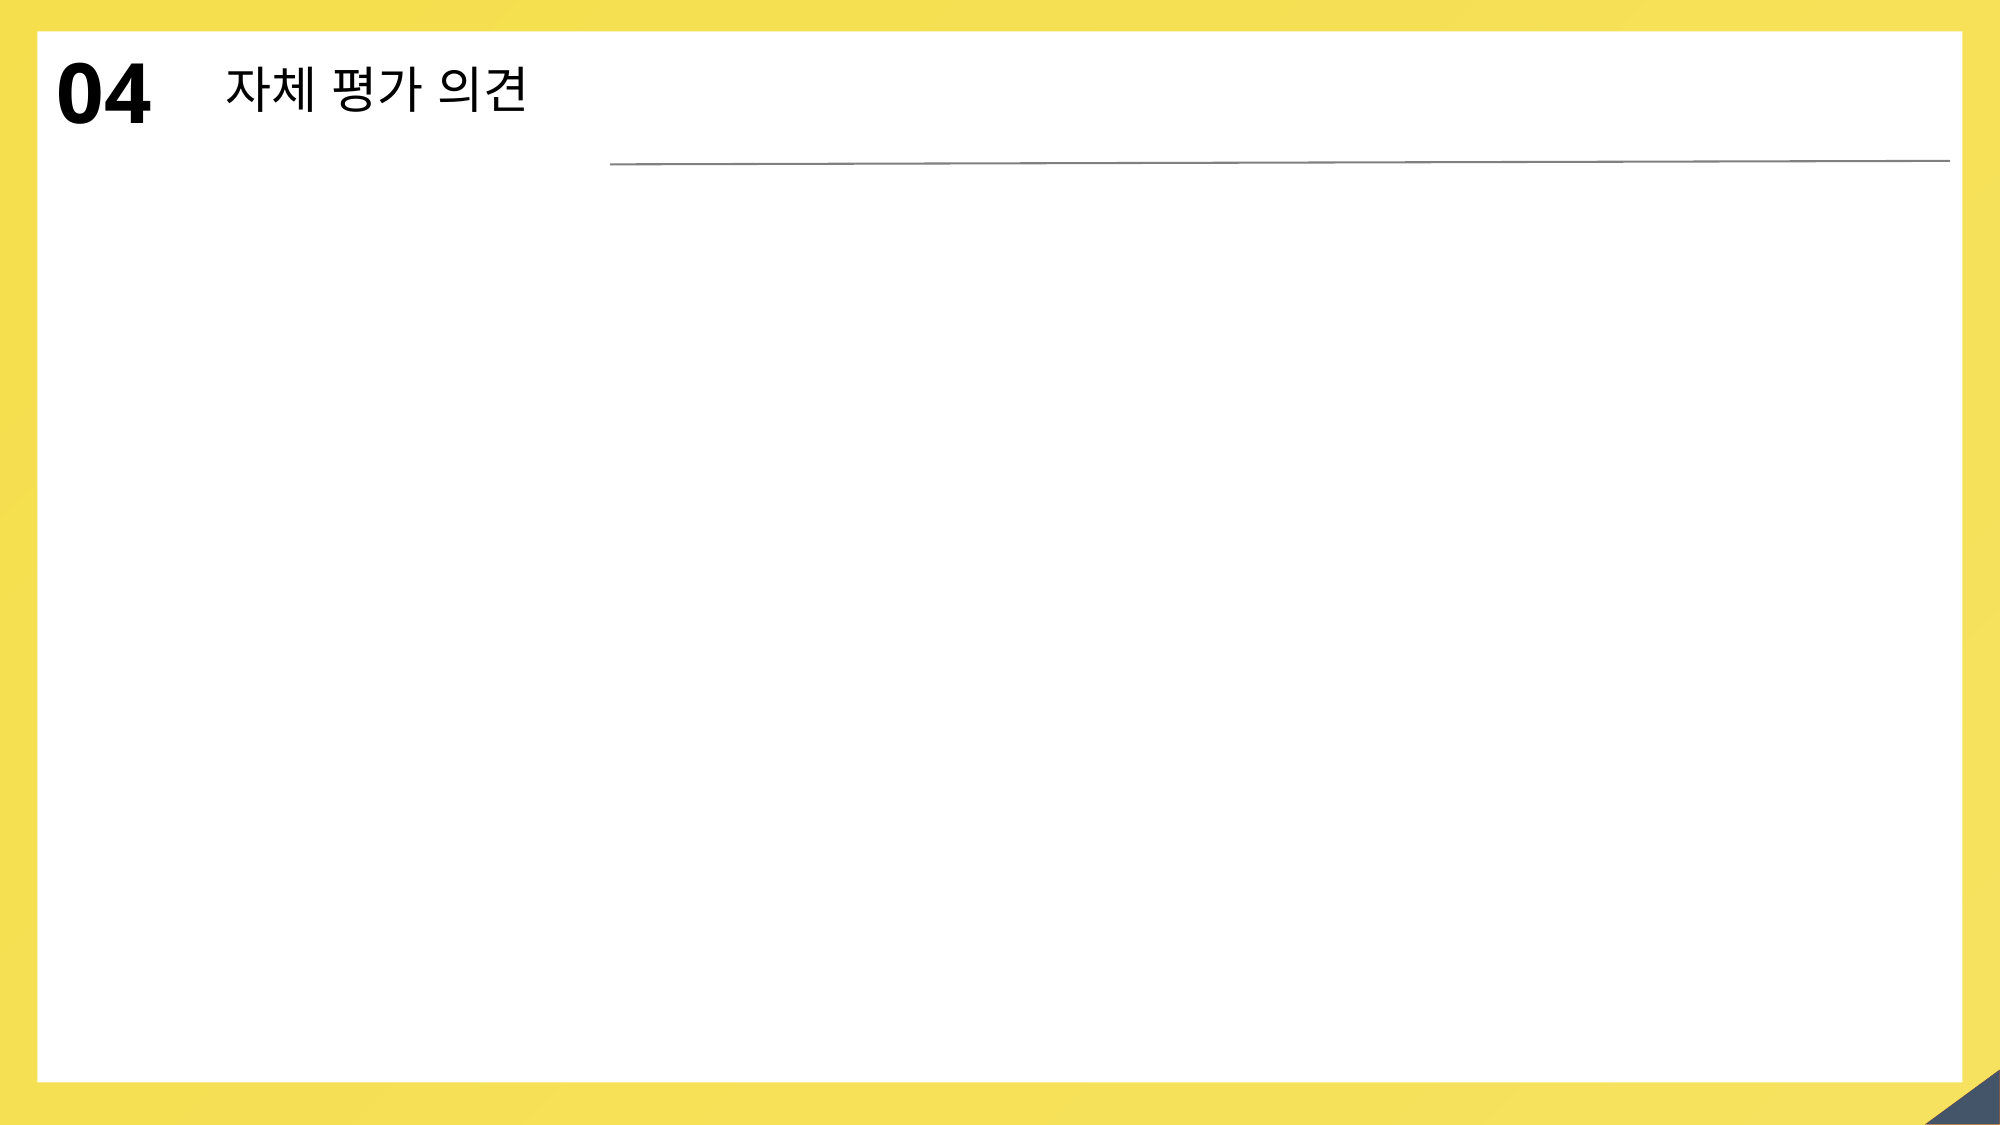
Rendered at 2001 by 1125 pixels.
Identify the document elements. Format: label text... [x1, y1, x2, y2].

text_box 04 [41, 32, 233, 148]
text_box 자체 평가 의견 [210, 51, 545, 127]
text_box [35, 29, 1964, 1085]
text_box [610, 160, 1951, 166]
